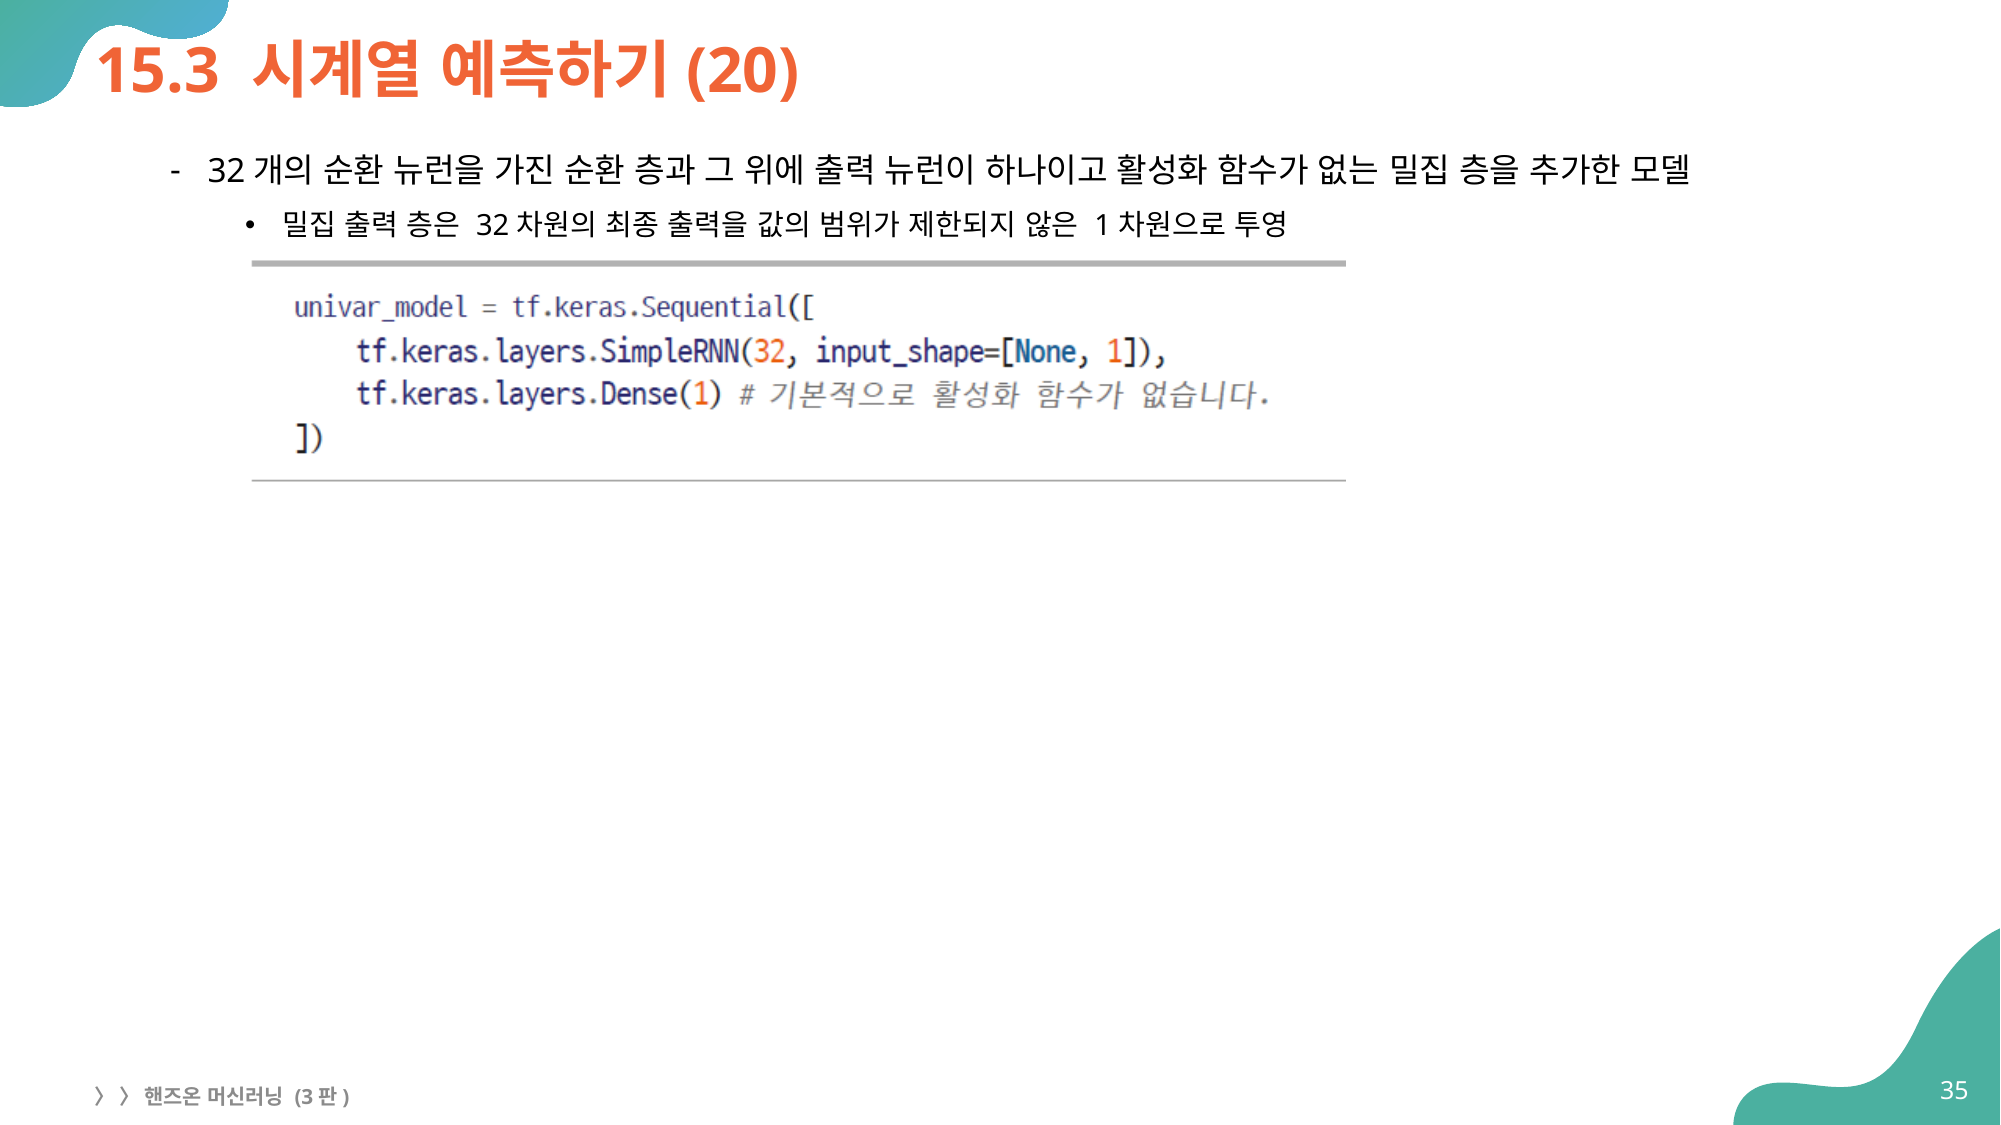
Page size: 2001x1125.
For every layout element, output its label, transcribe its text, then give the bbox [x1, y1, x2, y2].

list 32개의 순환 뉴런을 가진 순환 층과 그 위에 출력 뉴런이 하나이고 활성화 함수가 없는 밀집 층을 추가한 모델 밀집 출력 층은 32차원의 최종 출력을 값의 범위가 제한되지 않은 1차원으로 투영 [79, 133, 1931, 1035]
slide_number 35 [1917, 1061, 1984, 1122]
picture [249, 256, 1346, 488]
footer 〉 〉 핸즈온 머신러닝 (3판) [79, 1078, 755, 1114]
title 15.3 시계열 예측하기(20) [79, 17, 1931, 128]
